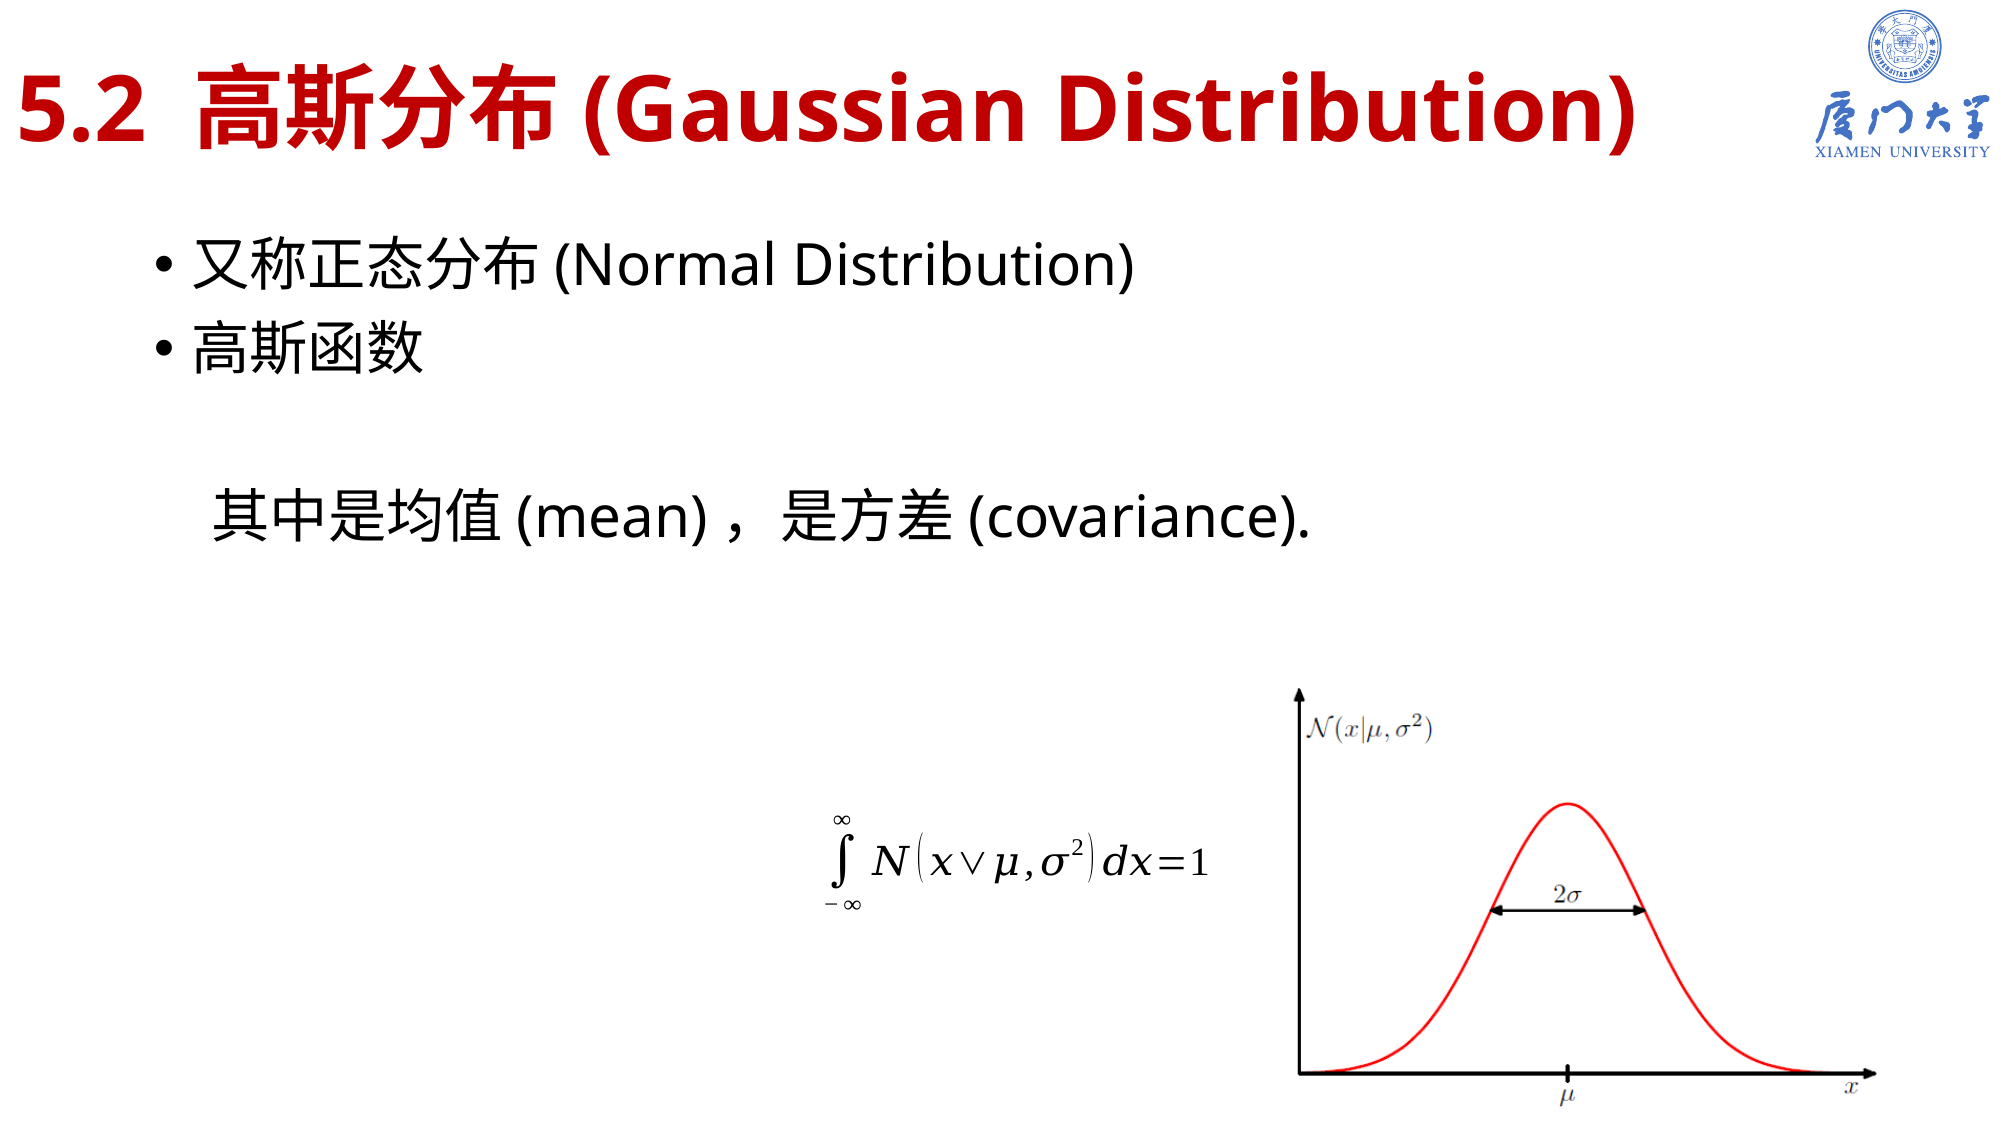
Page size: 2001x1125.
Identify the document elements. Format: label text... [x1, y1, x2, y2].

title 5.2 高斯分布(Gaussian Distribution) [1, 3, 1727, 221]
picture [1281, 680, 1890, 1125]
